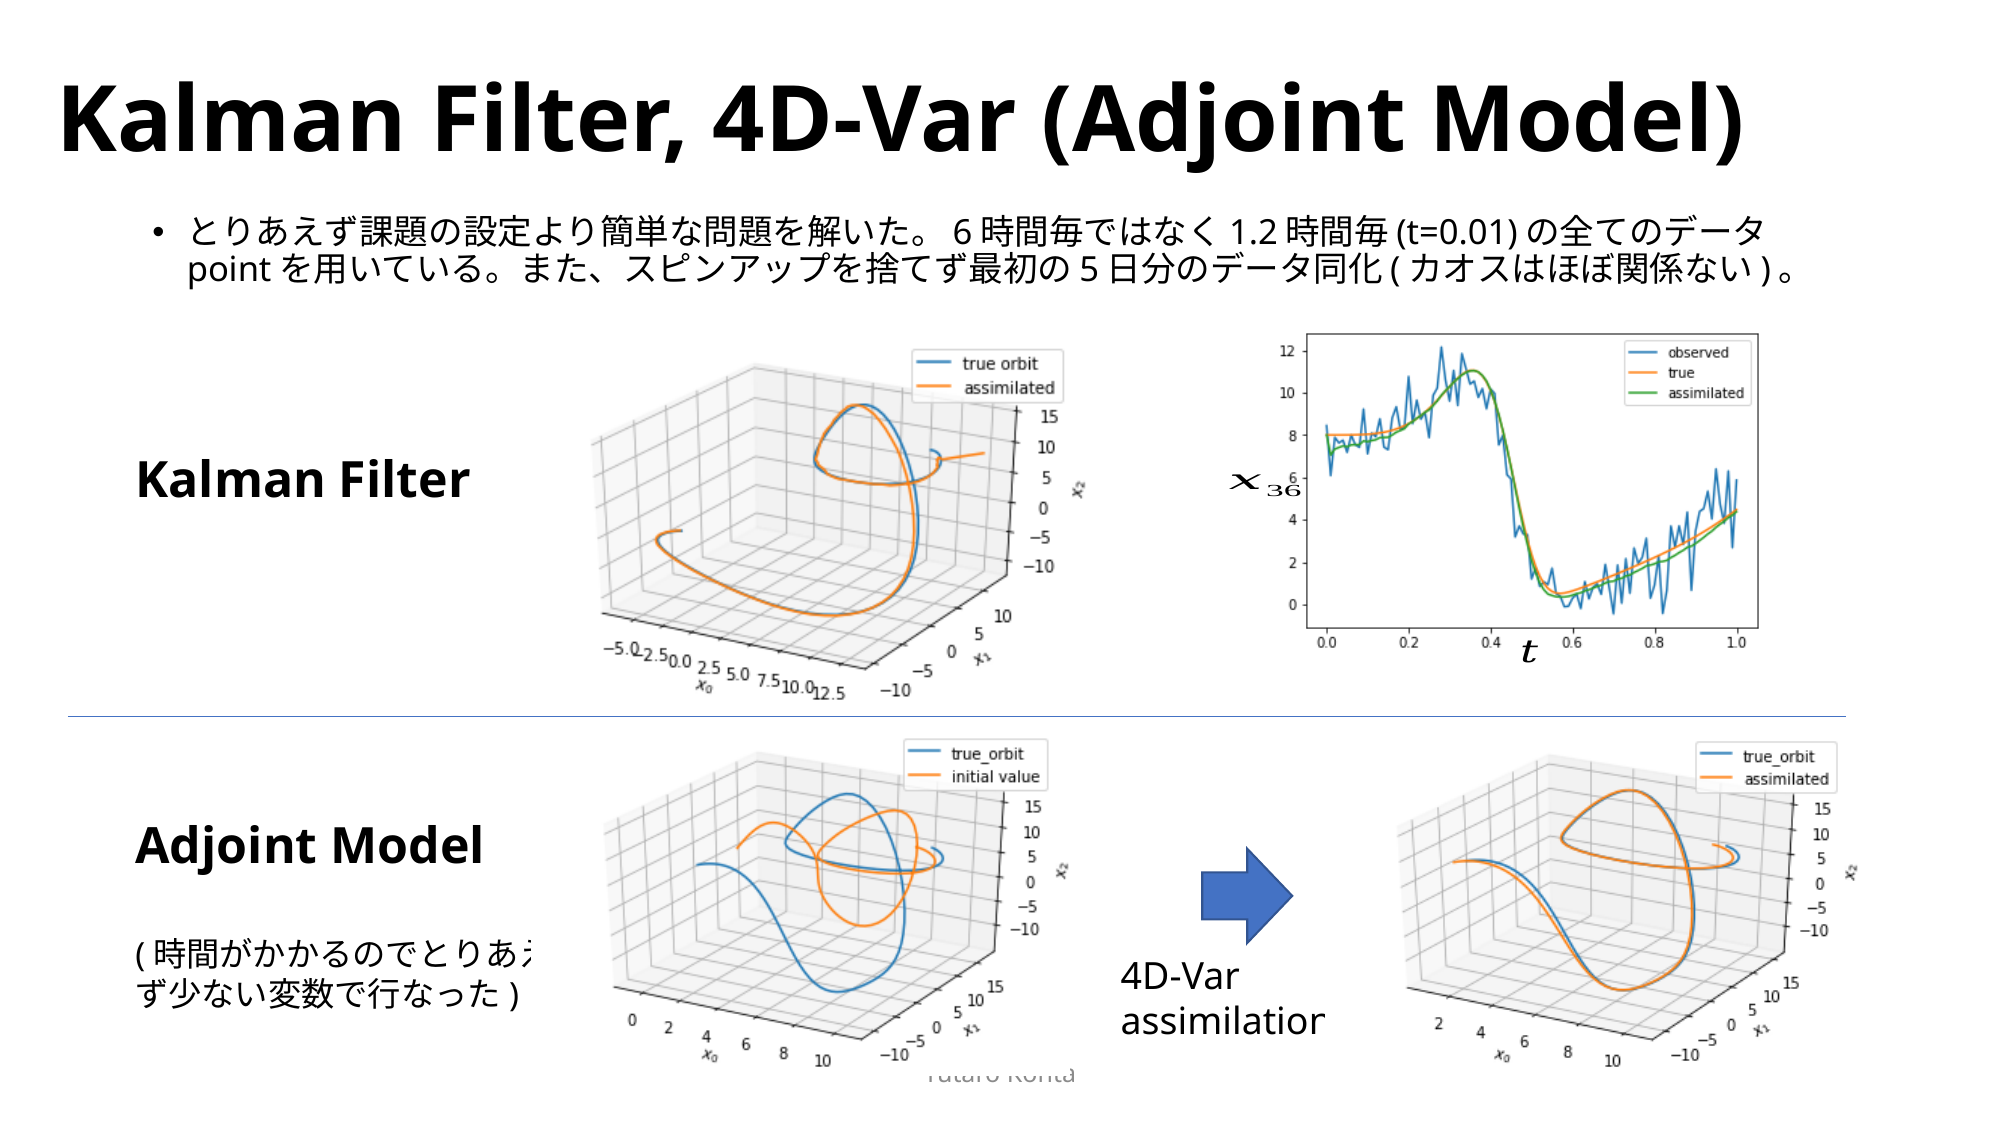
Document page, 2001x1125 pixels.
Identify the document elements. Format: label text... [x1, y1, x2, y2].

footer Yutaro Konta [662, 1042, 1338, 1103]
text_box 4D-Var assimilation [1105, 944, 1325, 1050]
picture [1325, 719, 1859, 1076]
picture [1270, 320, 1771, 660]
title Kalman Filter, 4D-Var (Adjoint Model) [41, 13, 1971, 231]
picture [514, 325, 1087, 708]
list とりあえず課題の設定より簡単な問題を解いた。6時間毎ではなく1.2時間毎(t=0.01)の全てのデータpointを用いている。また、スピンアップを捨てず最初の5日分のデータ同化(カオスはほぼ関係ない)。 [137, 207, 1863, 333]
picture [531, 717, 1070, 1076]
text_box [1201, 846, 1294, 944]
